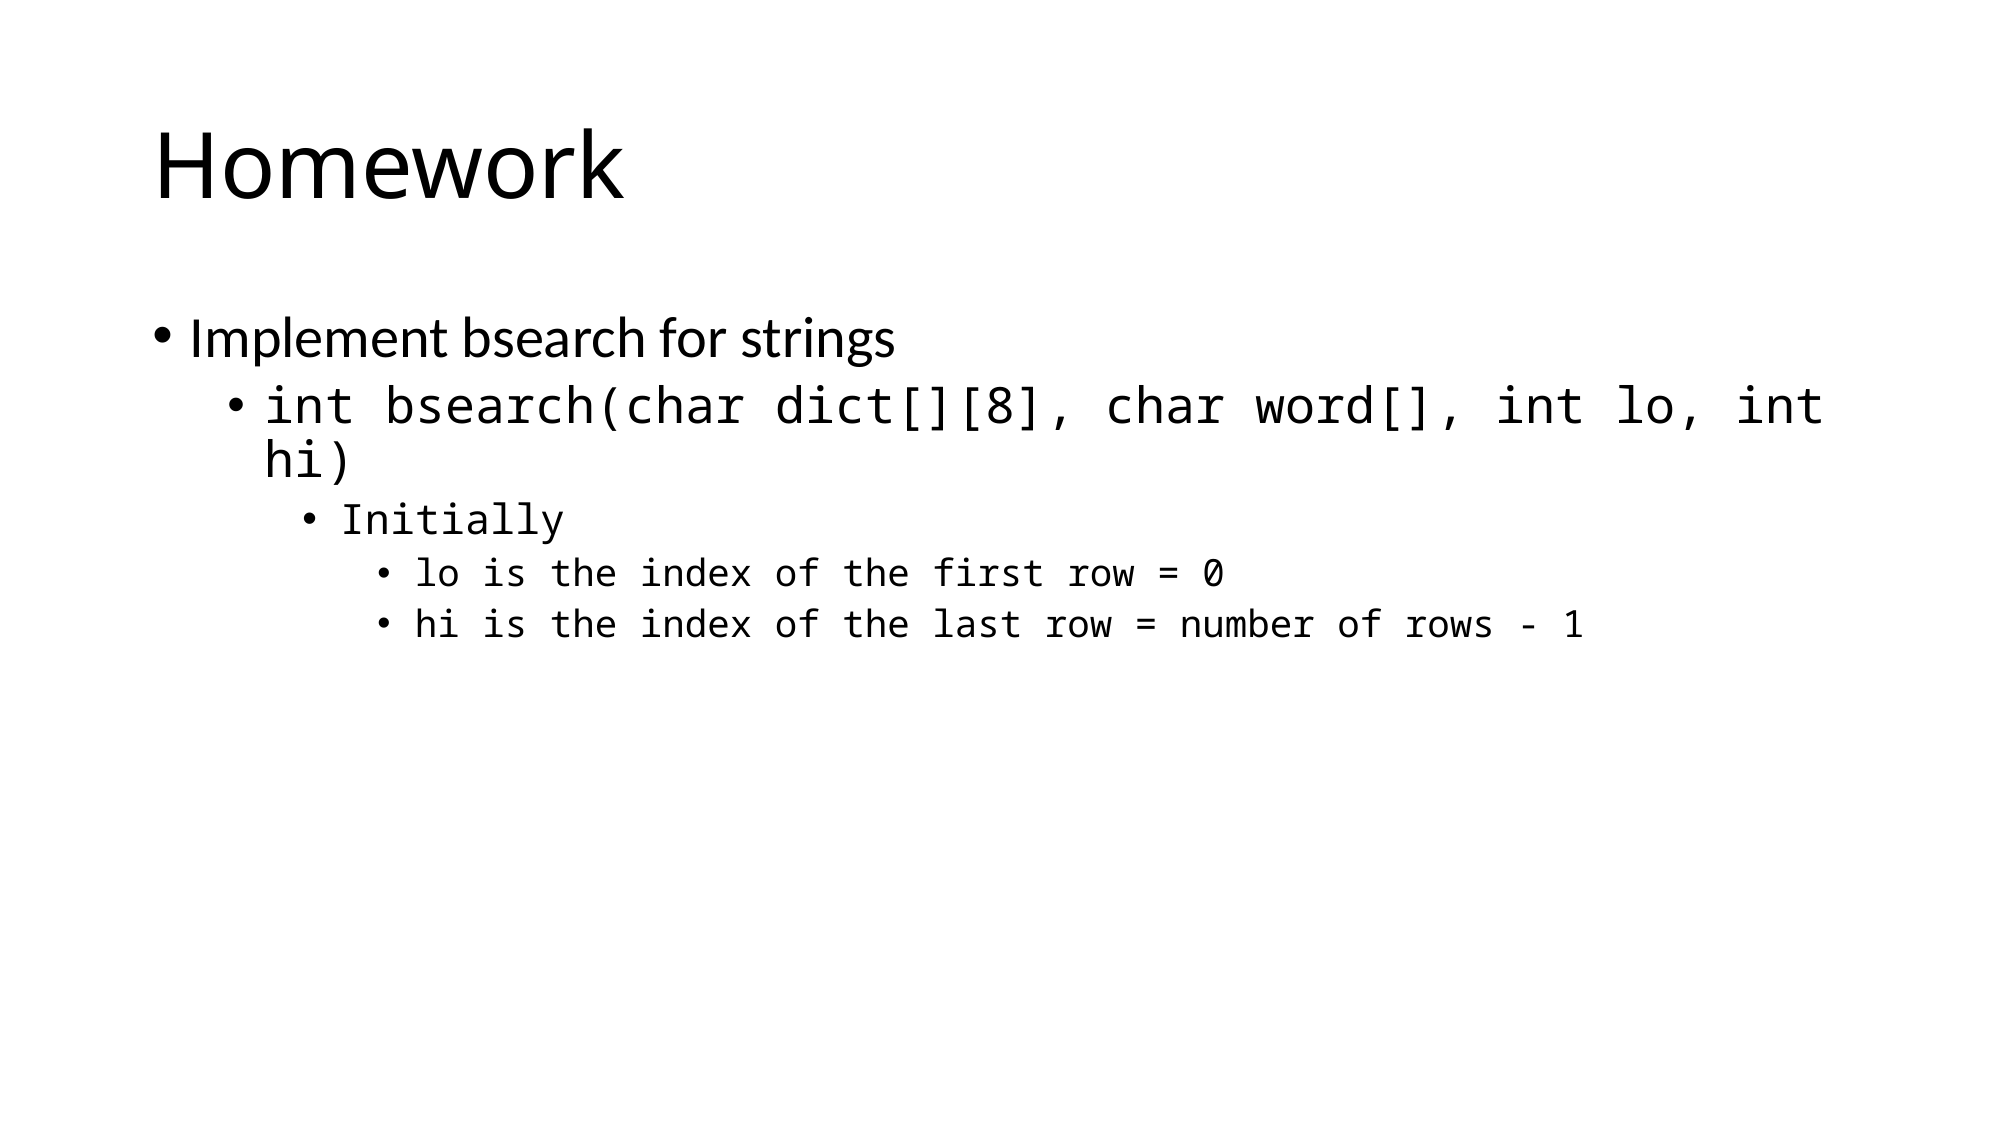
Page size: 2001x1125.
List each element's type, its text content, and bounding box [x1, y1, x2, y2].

title Homework [137, 59, 1863, 278]
list Implement bsearch for strings int bsearch(char dict[][8], char word[], int lo, int hi) Initially lo is the index of the first row = 0 hi is the index of the last row = number of rows - 1 [137, 299, 1863, 1014]
